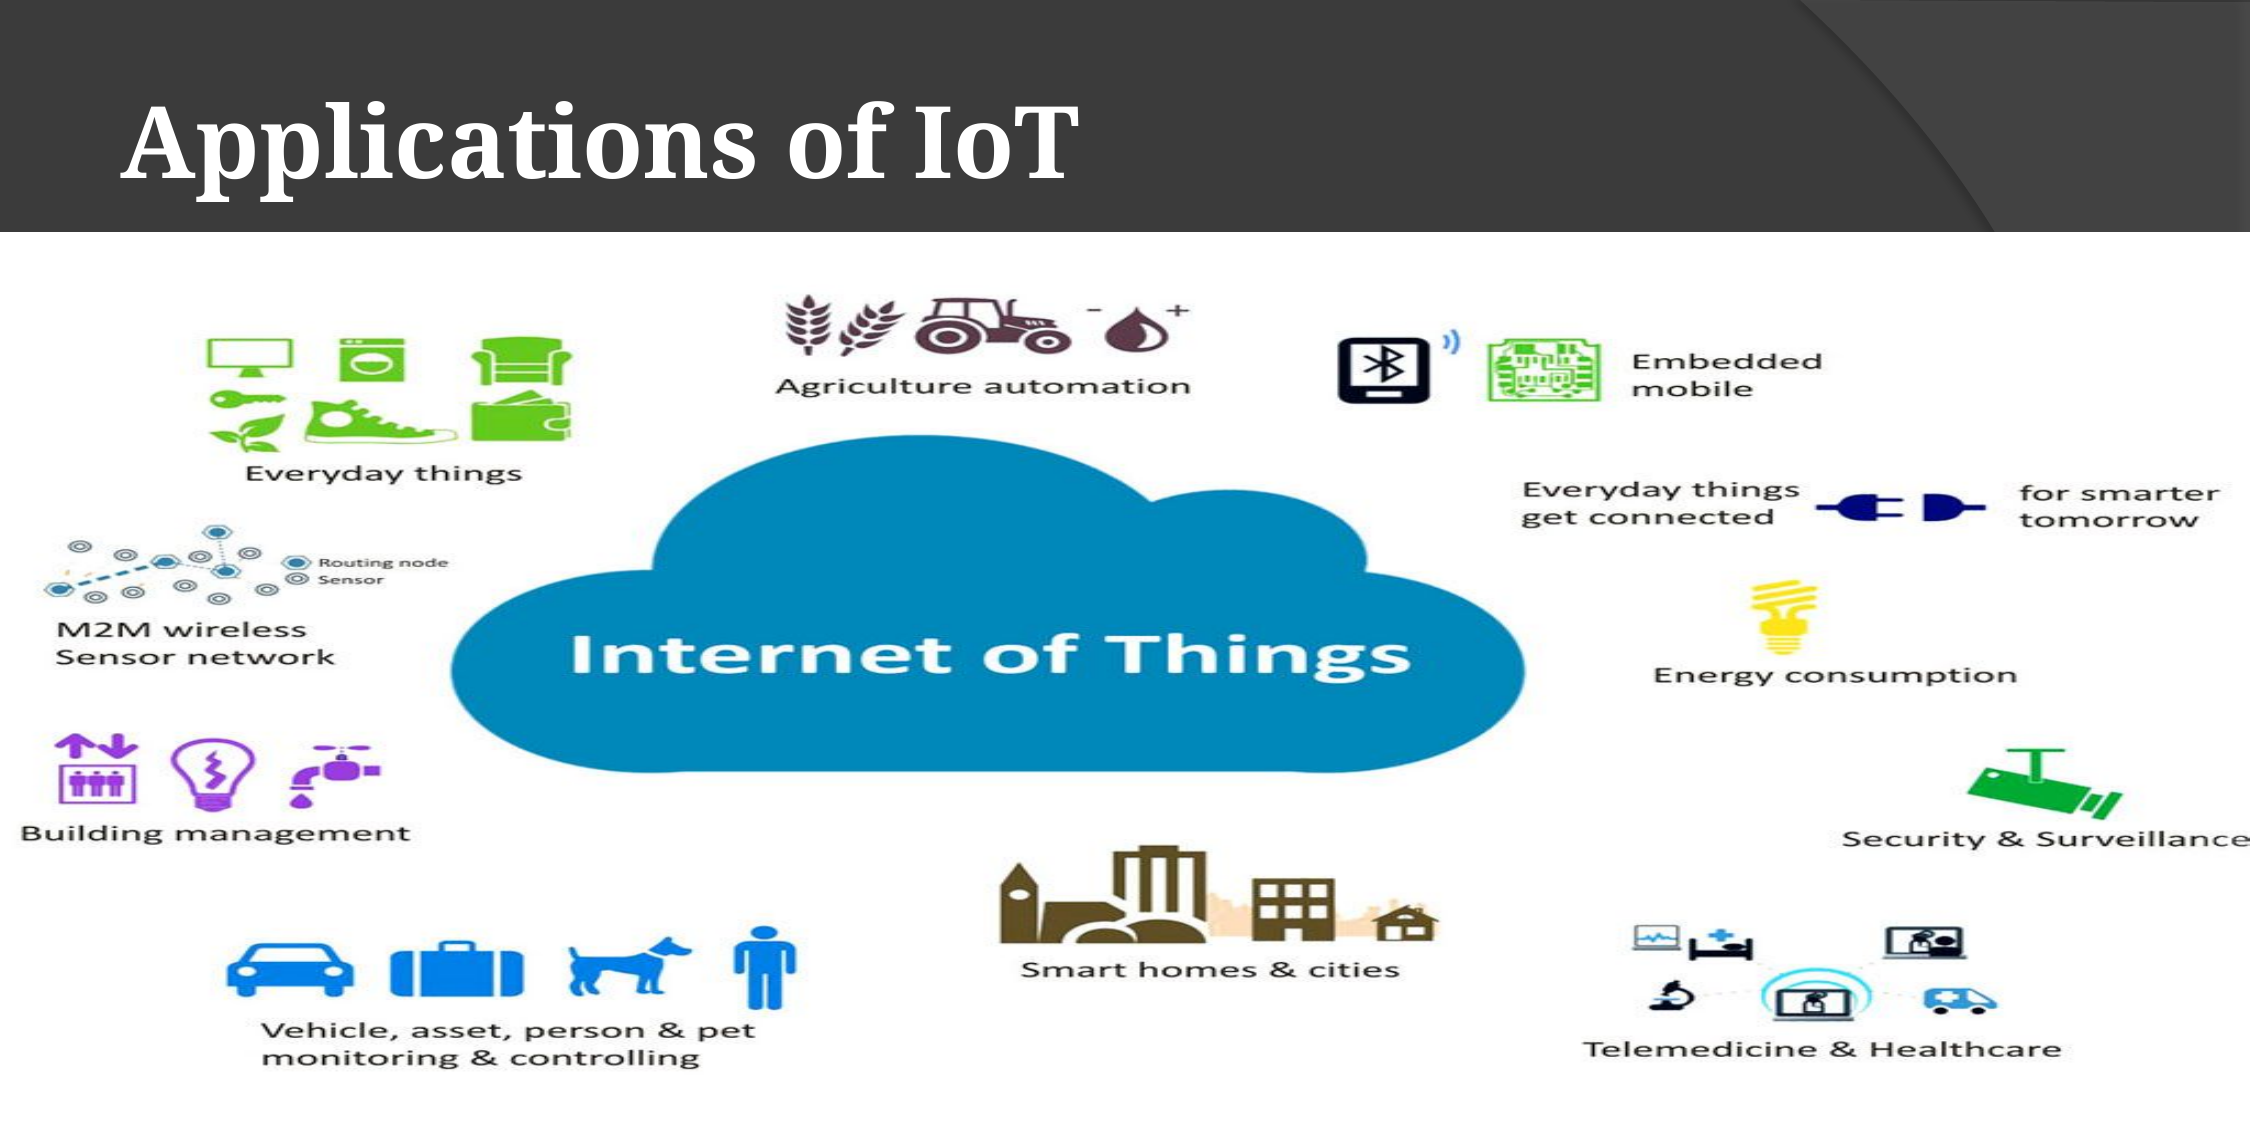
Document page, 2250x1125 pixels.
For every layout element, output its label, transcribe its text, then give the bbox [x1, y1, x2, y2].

picture [0, 232, 2250, 1125]
title Applications of IoT [112, 45, 2213, 221]
